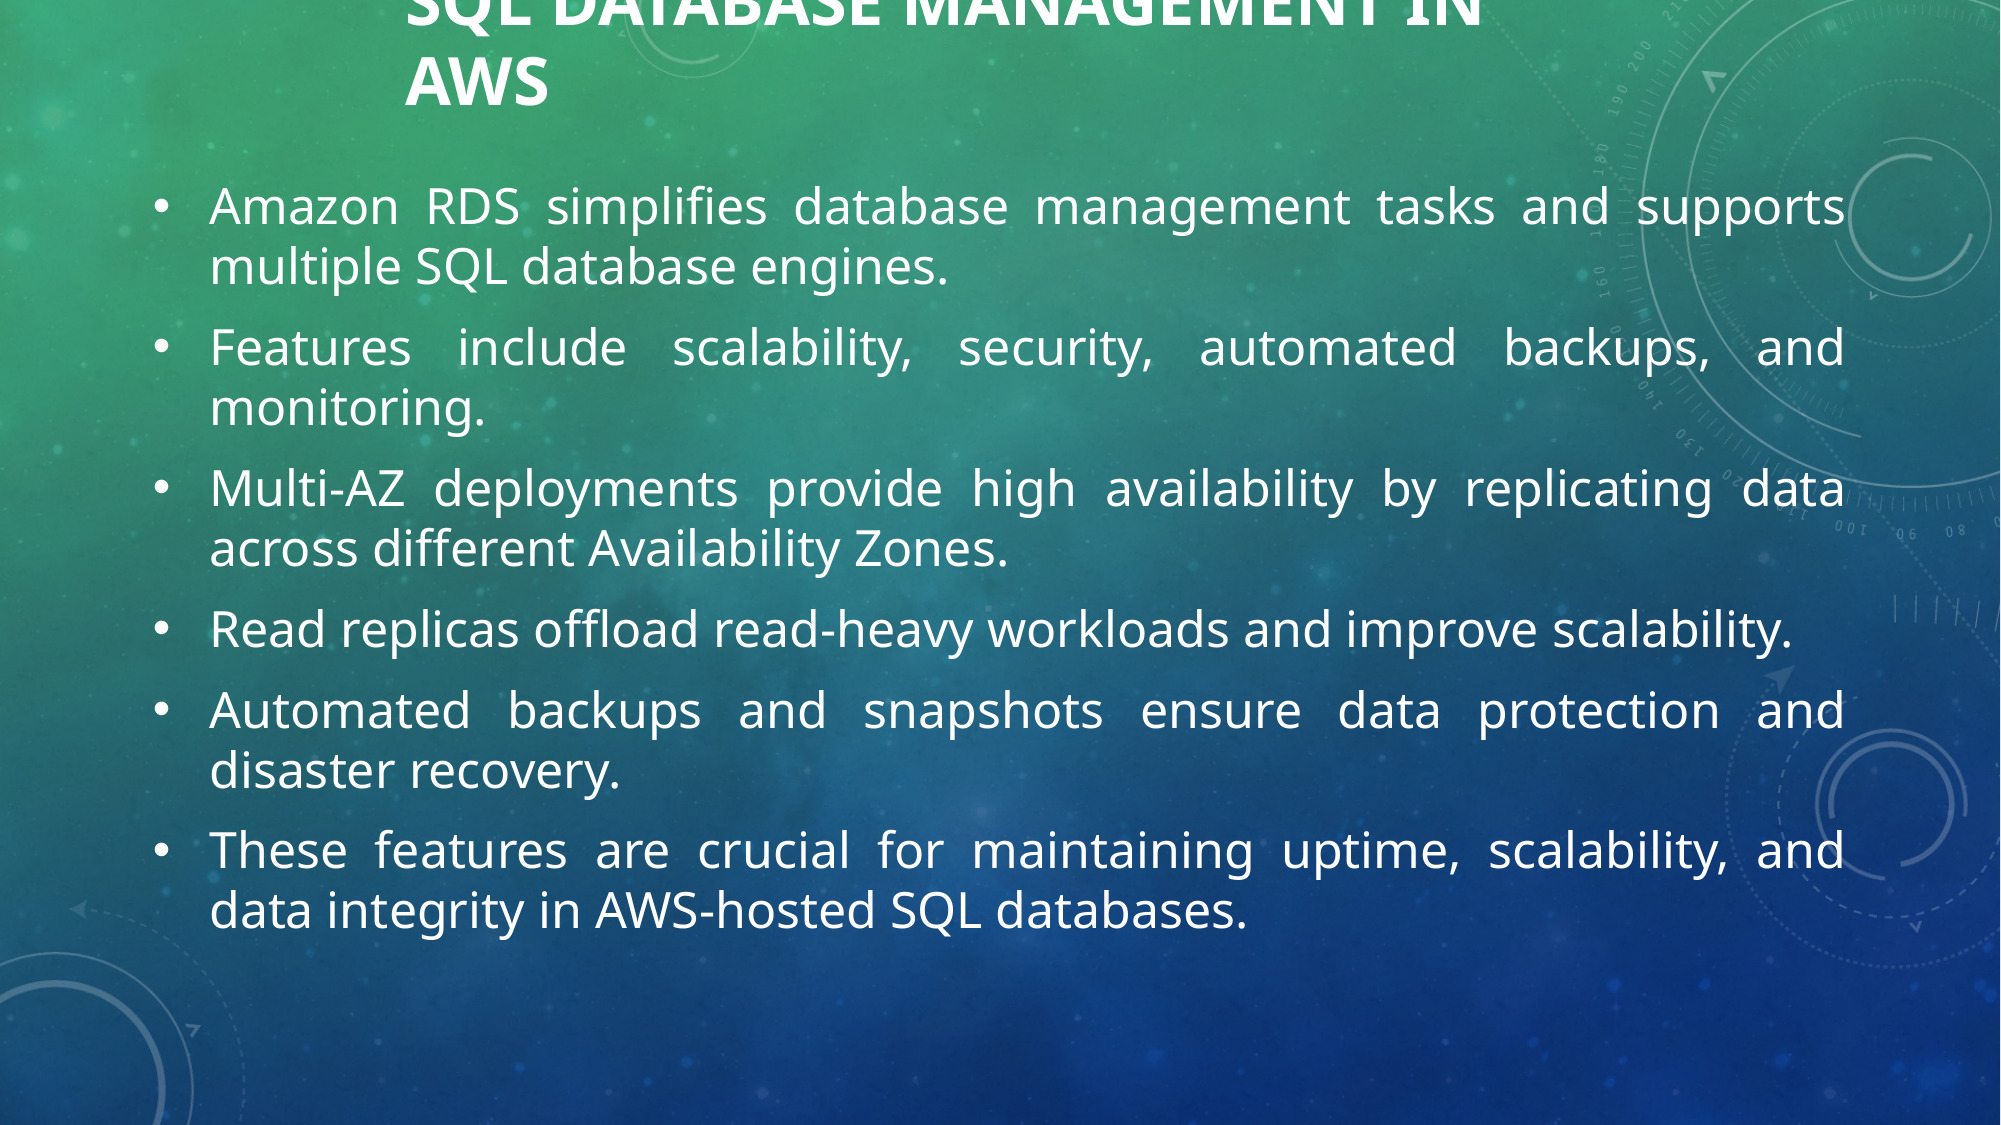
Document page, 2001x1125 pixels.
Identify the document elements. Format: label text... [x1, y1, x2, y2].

list Amazon RDS simplifies database management tasks and supports multiple SQL database engines. Features include scalability, security, automated backups, and monitoring. Multi-AZ deployments provide high availability by replicating data across different Availability Zones. Read replicas offload read-heavy workloads and improve scalability. Automated backups and snapshots ensure data protection and disaster recovery. These features are crucial for maintaining uptime, scalability, and data integrity in AWS-hosted SQL databases. [138, 167, 1862, 898]
picture [0, 0, 2001, 1125]
title SQL Database Management in AWS [390, 4, 1523, 127]
